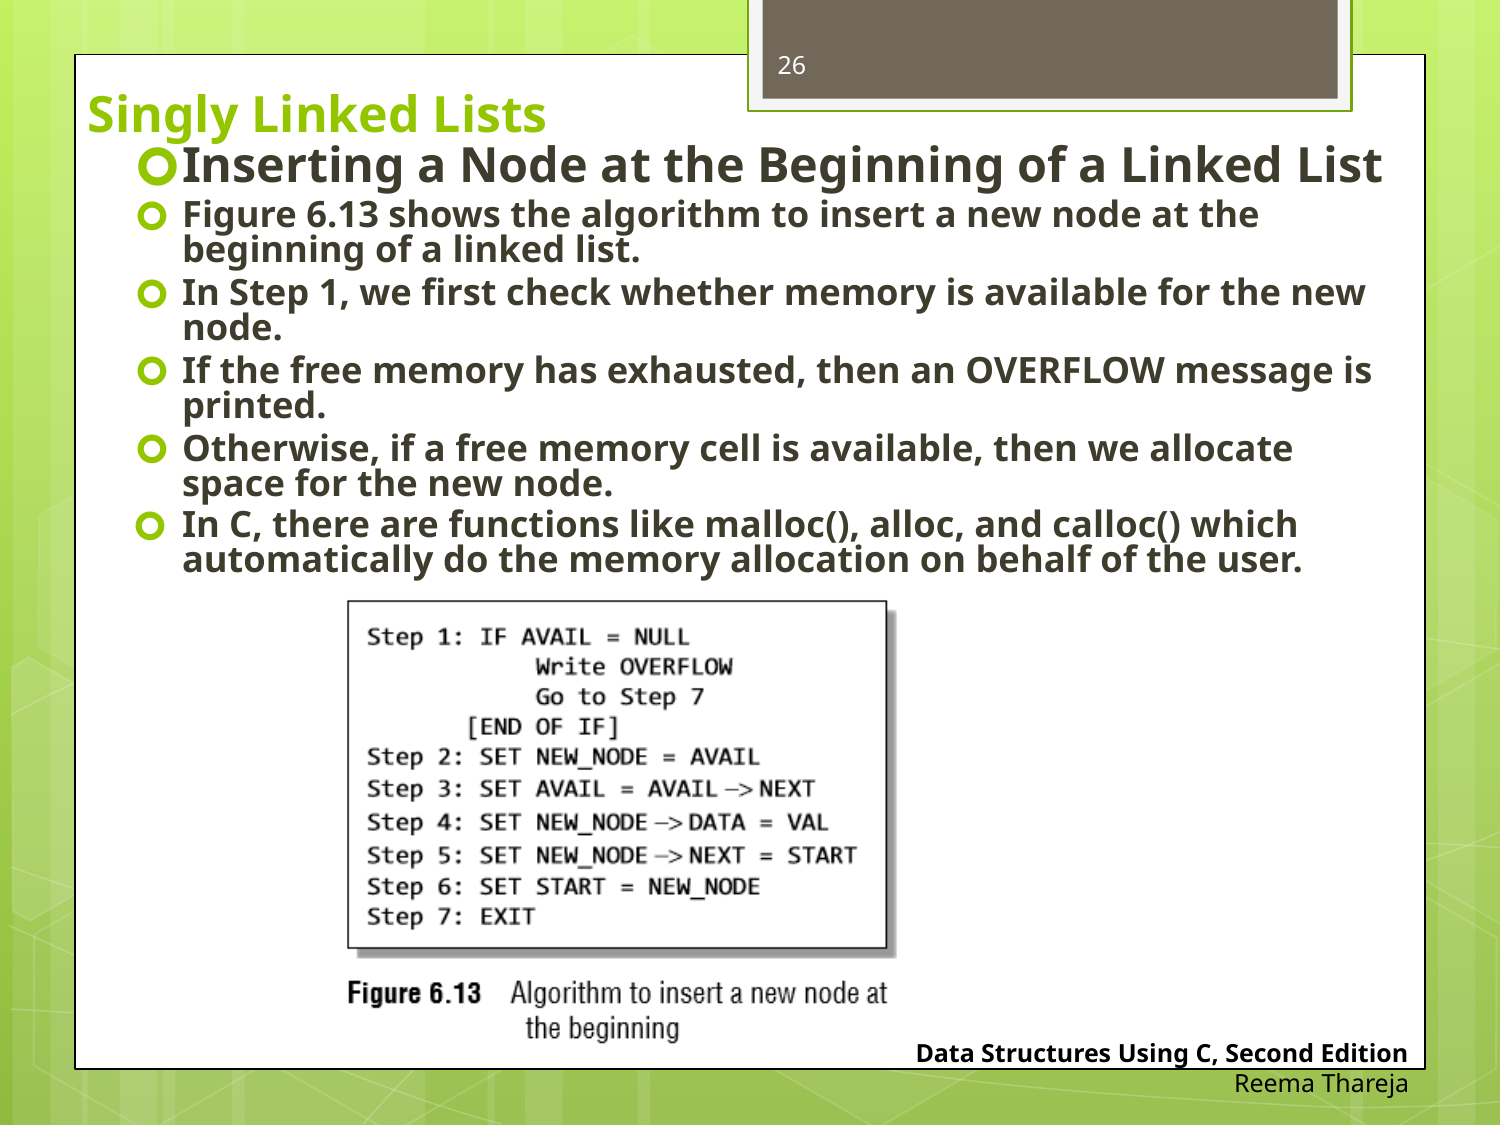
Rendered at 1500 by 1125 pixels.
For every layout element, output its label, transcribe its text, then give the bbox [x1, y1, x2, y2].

title Singly Linked Lists [72, 37, 1225, 150]
picture [329, 583, 905, 1062]
slide_number 26 [762, 36, 982, 97]
footer Data Structures Using C, Second Edition Reema Thareja [849, 1037, 1425, 1098]
list Inserting a Node at the Beginning of a Linked List Figure 6.13 shows the algorithm to insert a new node at the beginning of a linked list. In Step 1, we first check whether memory is available for the new node. If the free memory has exhausted, then an OVERFLOW message is printed. Otherwise, if a free memory cell is available, then we allocate space for the new node. In C, there are functions like malloc(), alloc, and calloc() which automatically do the memory allocation on behalf of the user. [112, 137, 1400, 625]
